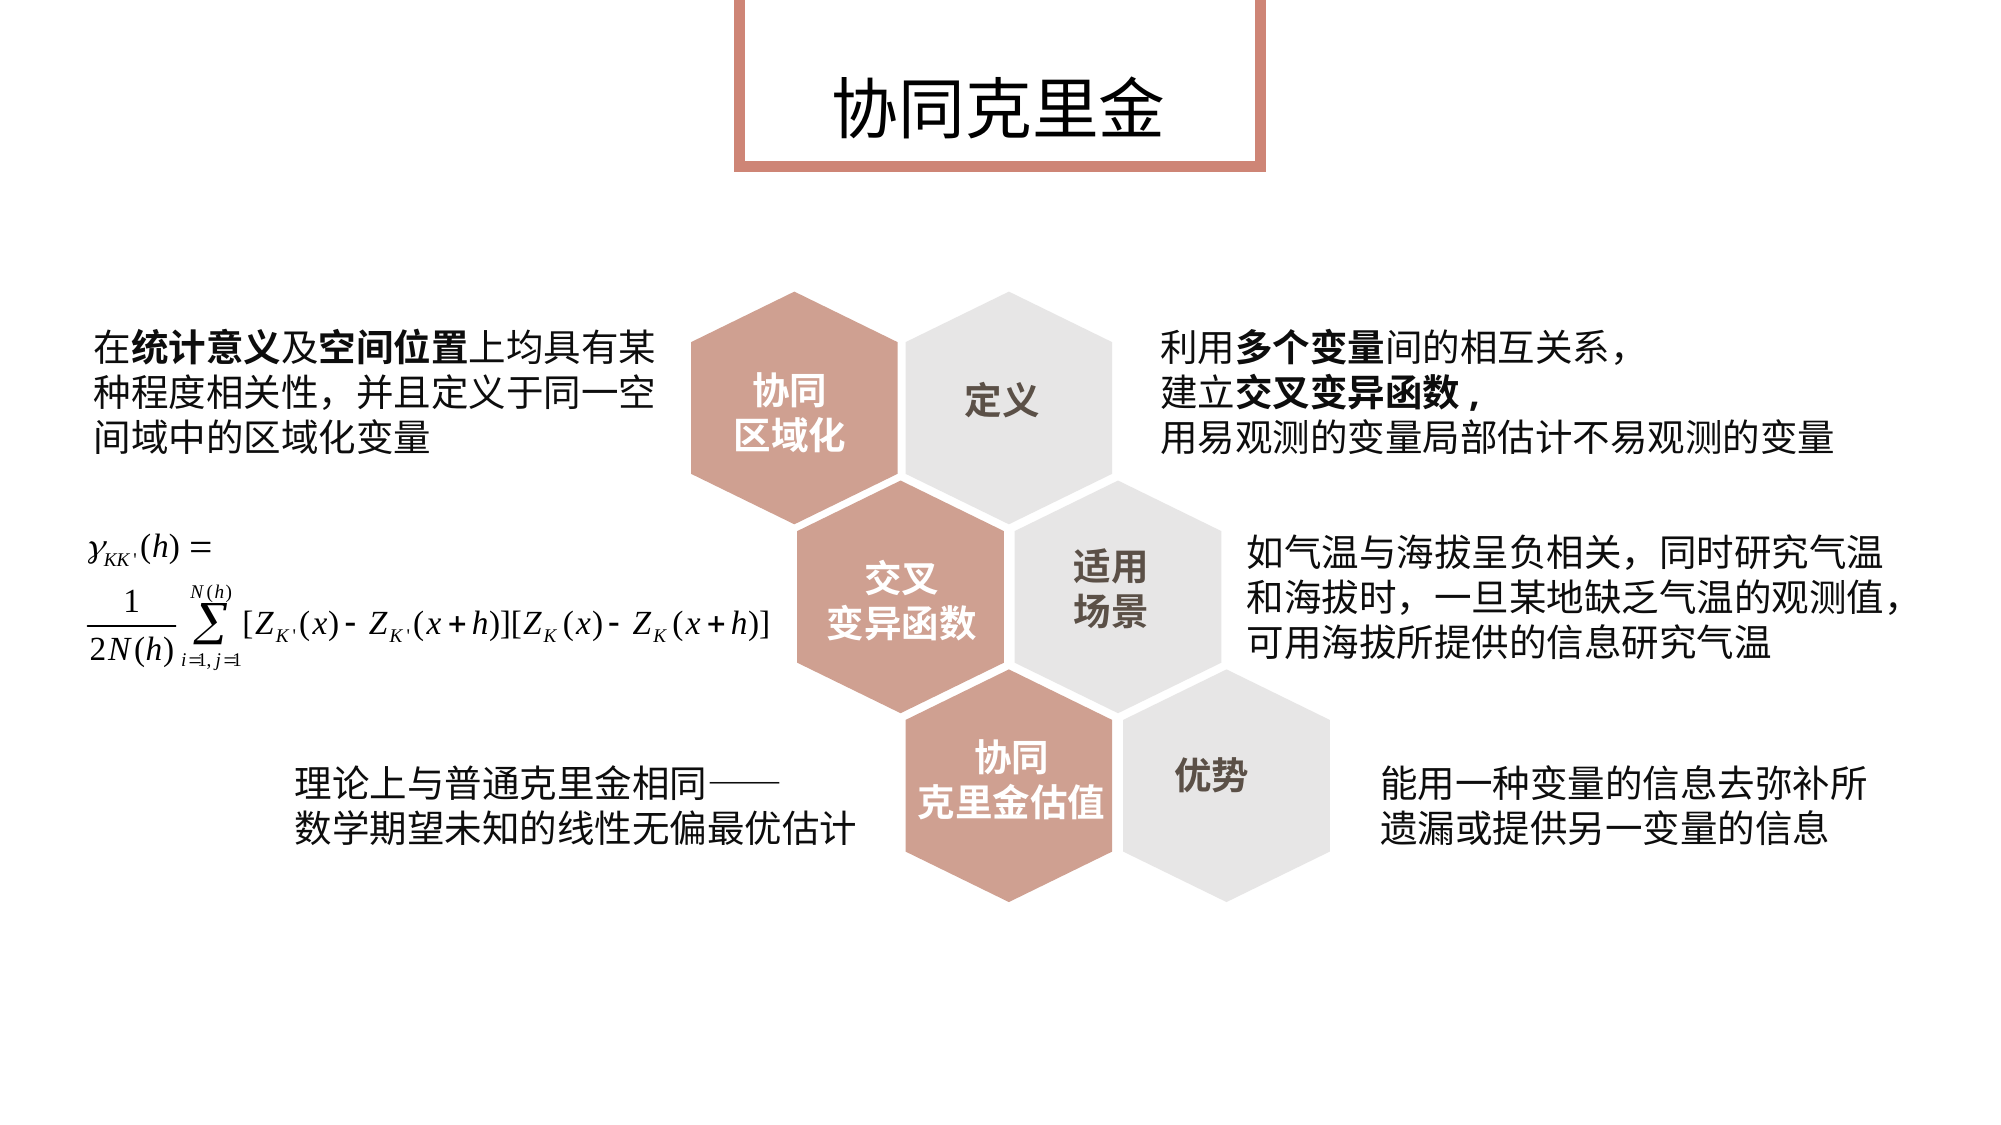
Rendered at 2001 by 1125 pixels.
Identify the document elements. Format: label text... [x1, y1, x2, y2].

text_box 优势 [1159, 744, 1265, 805]
text_box [904, 668, 1114, 726]
text_box [904, 832, 1114, 904]
text_box 能用一种变量的信息去弥补所遗漏或提供另一变量的信息 [1365, 752, 1894, 902]
text_box [689, 290, 899, 526]
text_box [904, 290, 1114, 526]
text_box 协同 克里金估值 [903, 726, 1121, 832]
text_box [1122, 668, 1331, 904]
text_box 协同 区域化 [718, 359, 862, 465]
text_box 利用多个变量间的相互关系， 建立交叉变异函数, 用易观测的变量局部估计不易观测的变量 [1145, 316, 1869, 467]
text_box [796, 479, 1005, 715]
text_box [1013, 479, 1223, 715]
text_box 理论上与普通克里金相同—— 数学期望未知的线性无偏最优估计 [279, 752, 884, 857]
text_box 适用 场景 [1059, 536, 1164, 641]
picture [81, 525, 774, 677]
text_box 交叉 变异函数 [811, 547, 992, 652]
text_box 如气温与海拔呈负相关，同时研究气温和海拔时，一旦某地缺乏气温的观测值，可用海拔所提供的信息研究气温 [1232, 521, 1907, 671]
text_box 在统计意义及空间位置上均具有某种程度相关性，并且定义于同一空间域中的区域化变量 [79, 316, 686, 467]
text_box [739, 0, 1269, 167]
text_box 定义 [949, 369, 1055, 430]
